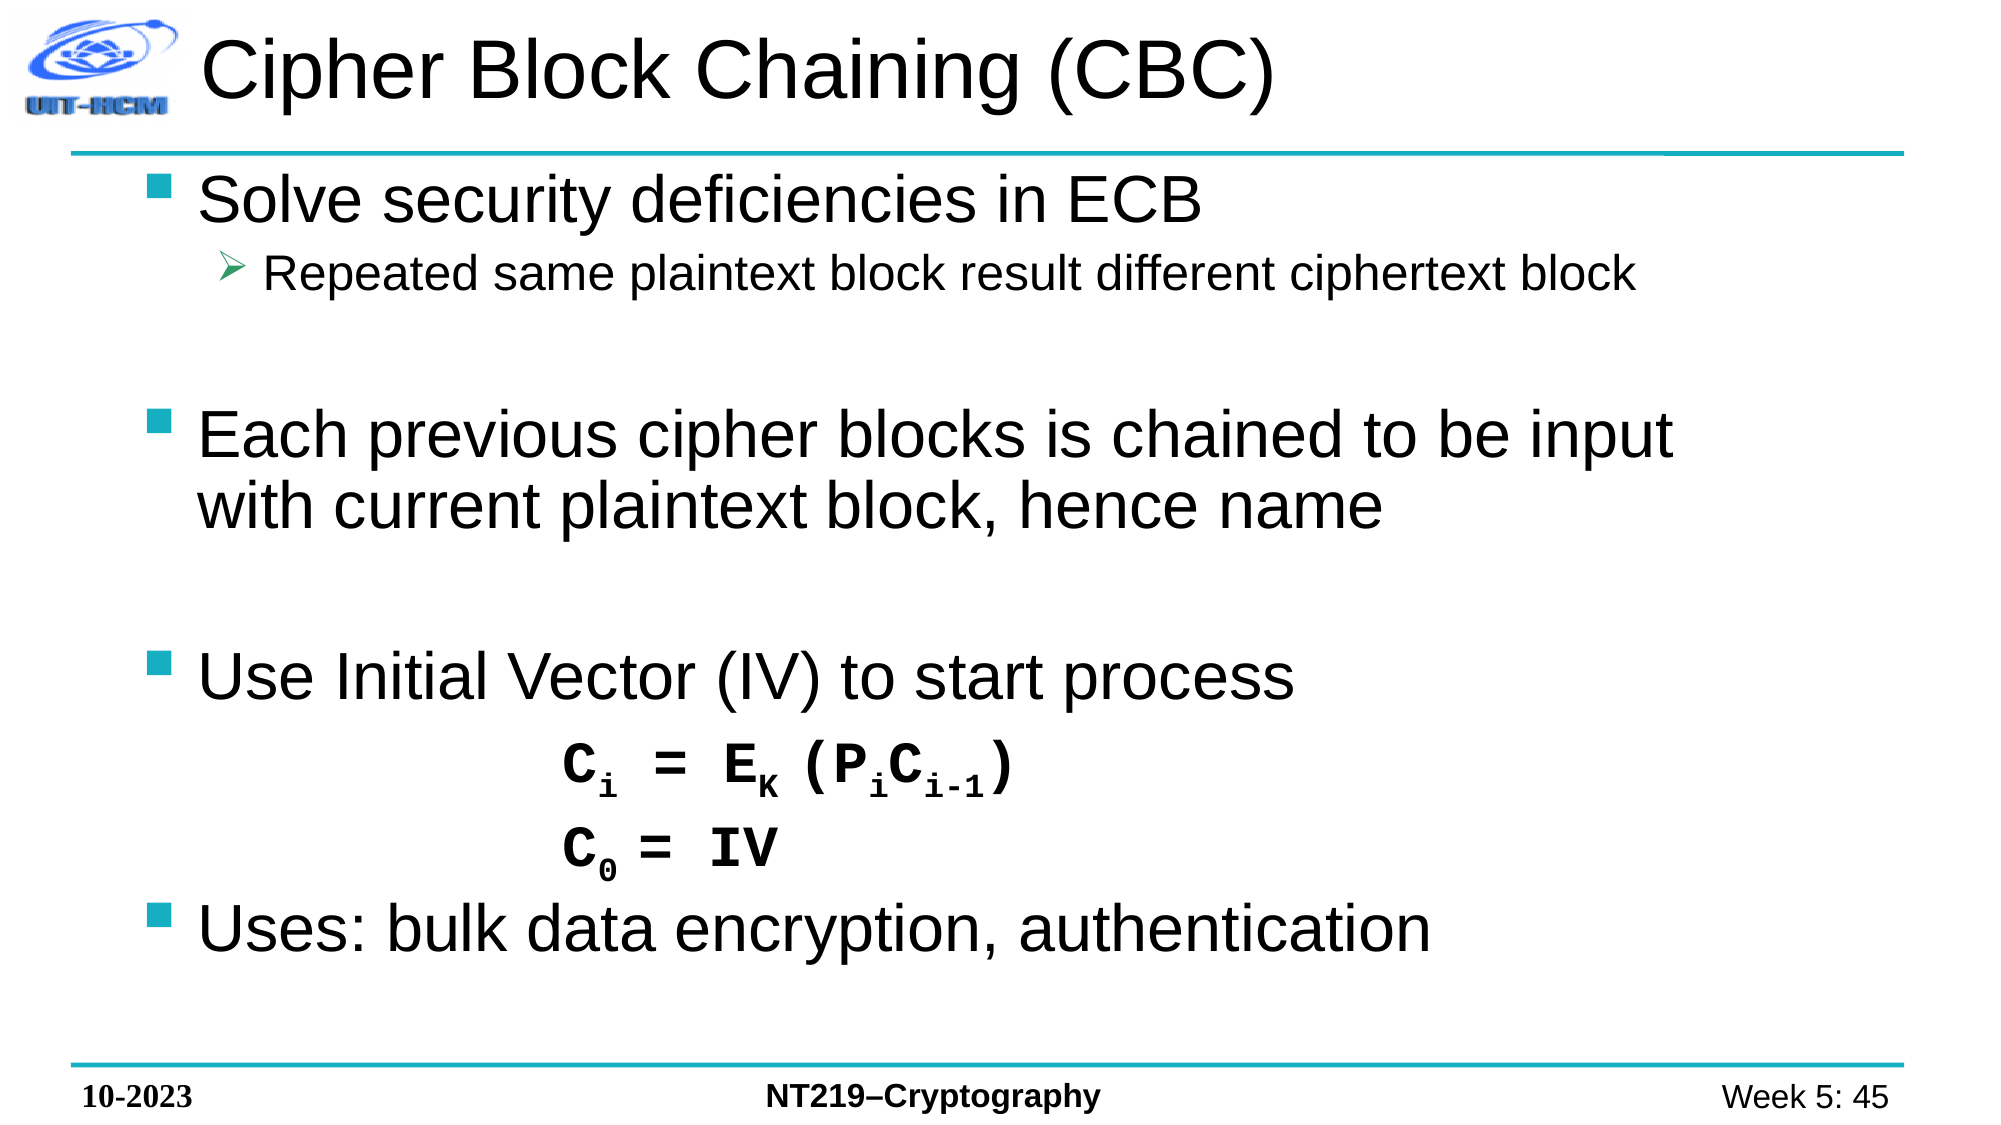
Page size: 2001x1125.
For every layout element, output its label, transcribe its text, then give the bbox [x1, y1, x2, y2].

title Cipher Block Chaining (CBC) [184, 0, 1390, 130]
picture [7, 8, 184, 125]
